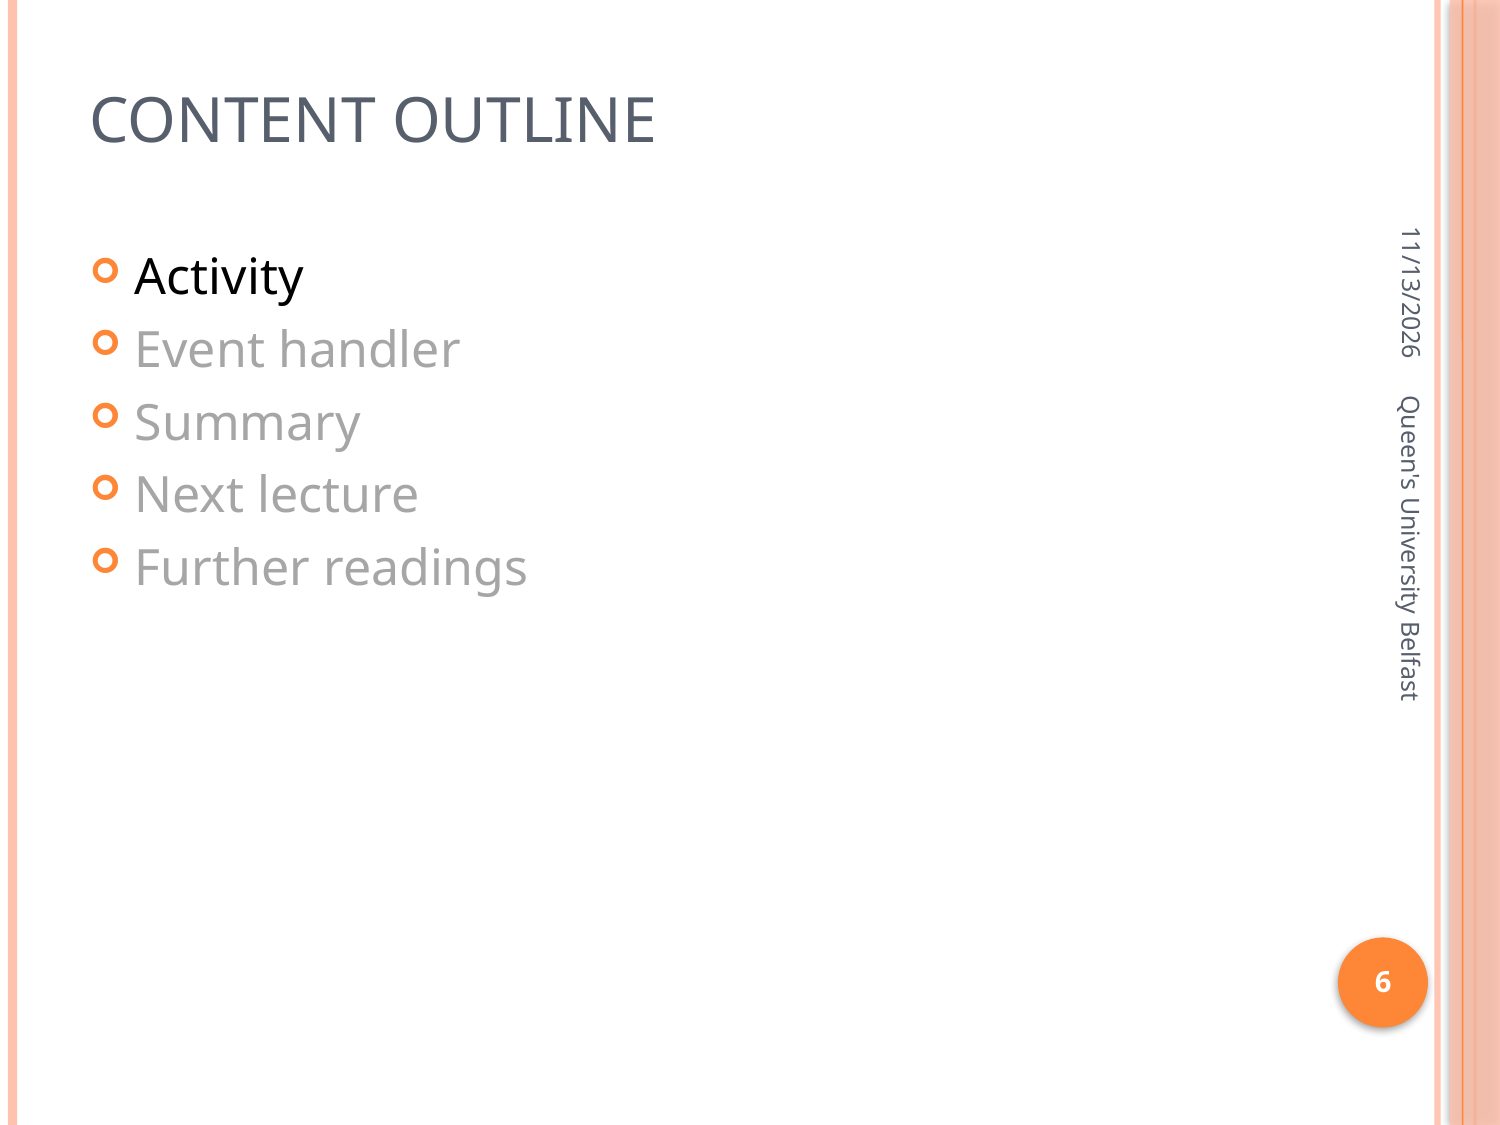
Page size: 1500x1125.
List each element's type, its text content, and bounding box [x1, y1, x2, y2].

title Content outline [75, 45, 1300, 163]
slide_number 6 [1333, 940, 1434, 1027]
list Activity Event handler Summary Next lecture Further readings [75, 237, 1300, 1062]
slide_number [1378, 43, 1442, 374]
footer Queen's University Belfast [1379, 380, 1440, 906]
